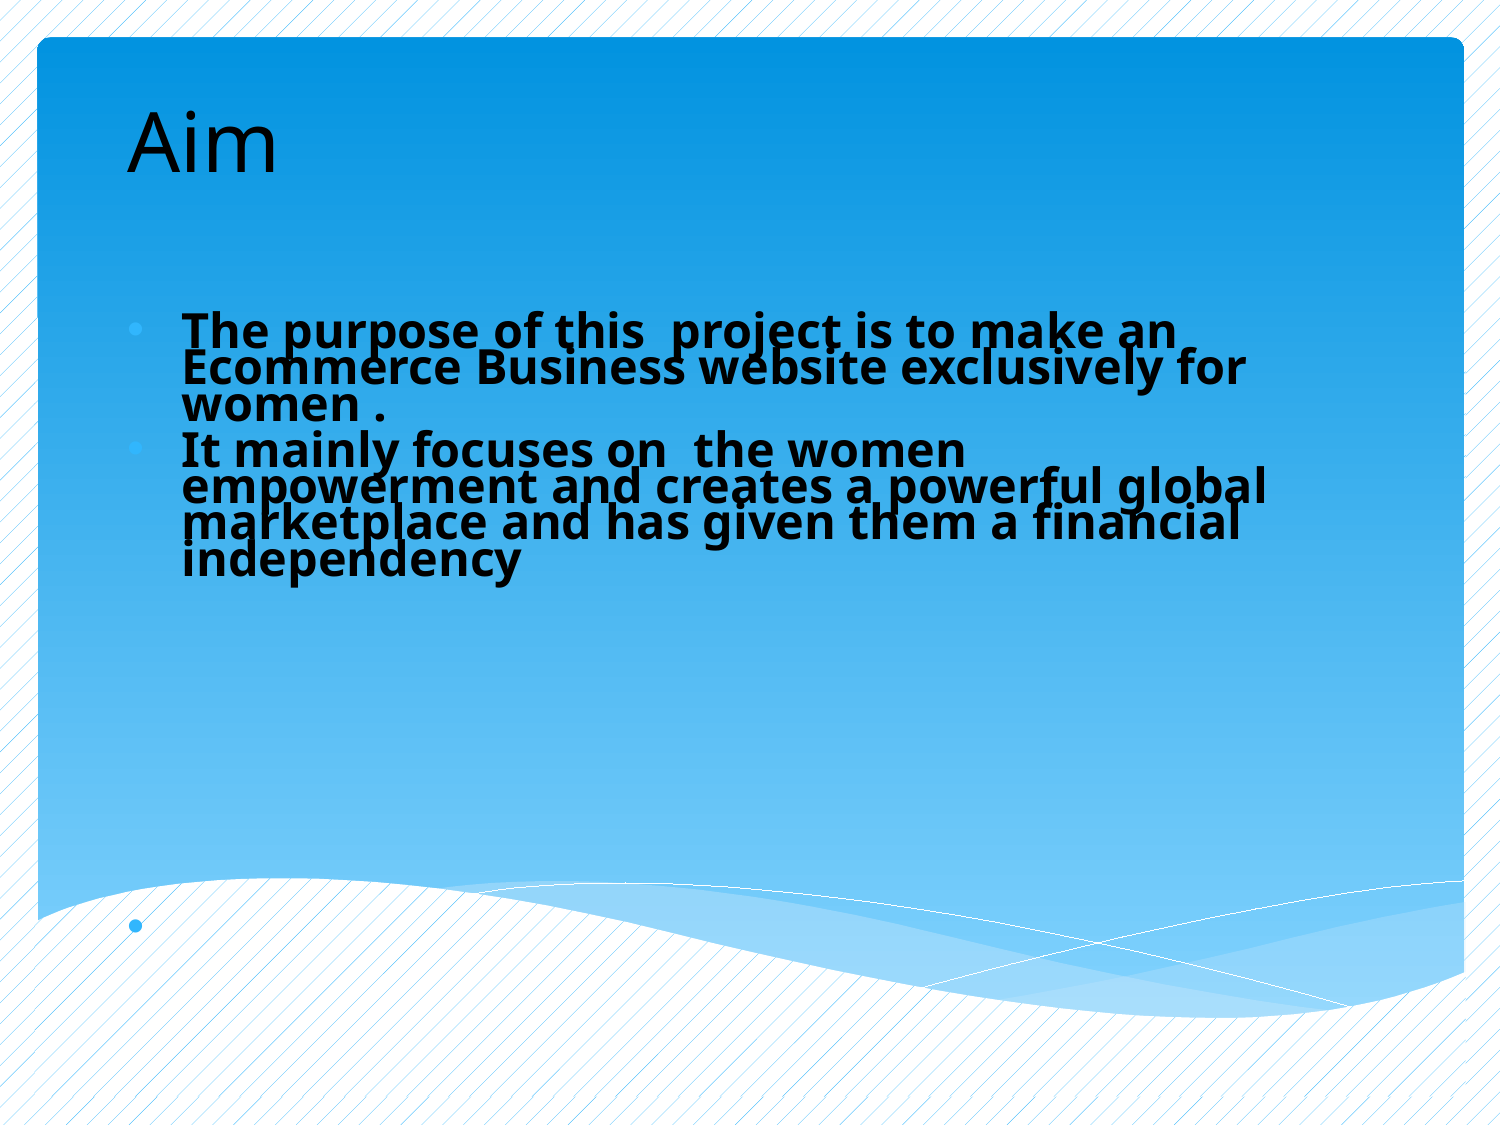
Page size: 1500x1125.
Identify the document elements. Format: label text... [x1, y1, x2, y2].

title Aim [112, 54, 1388, 197]
subtitle The purpose of this project is to make an Ecommerce Business website exclusively for women . It mainly focuses on the women empowerment and creates a powerful global marketplace and has given them a financial independency [112, 267, 1329, 965]
